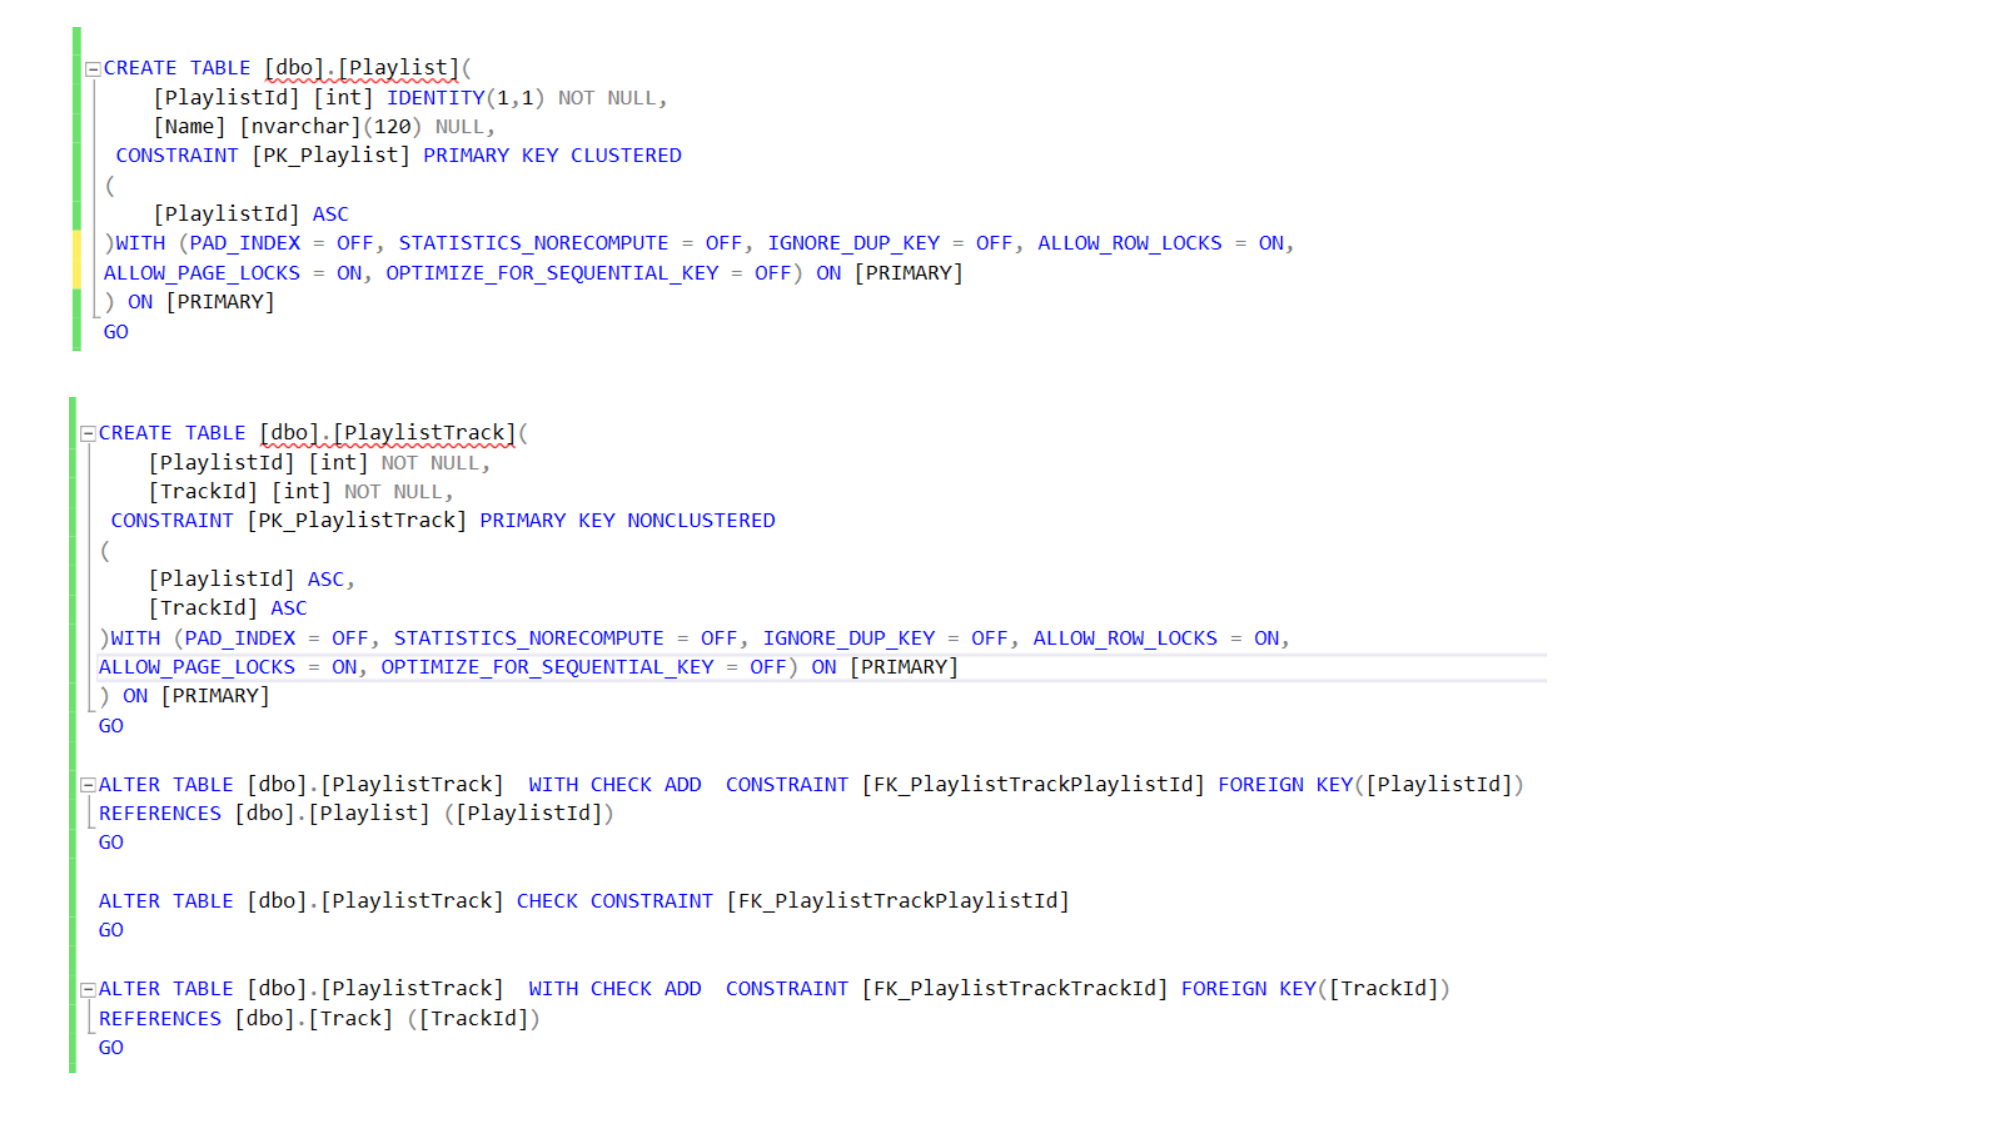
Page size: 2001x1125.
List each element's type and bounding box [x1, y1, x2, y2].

picture [69, 397, 1547, 1073]
picture [69, 27, 1315, 351]
